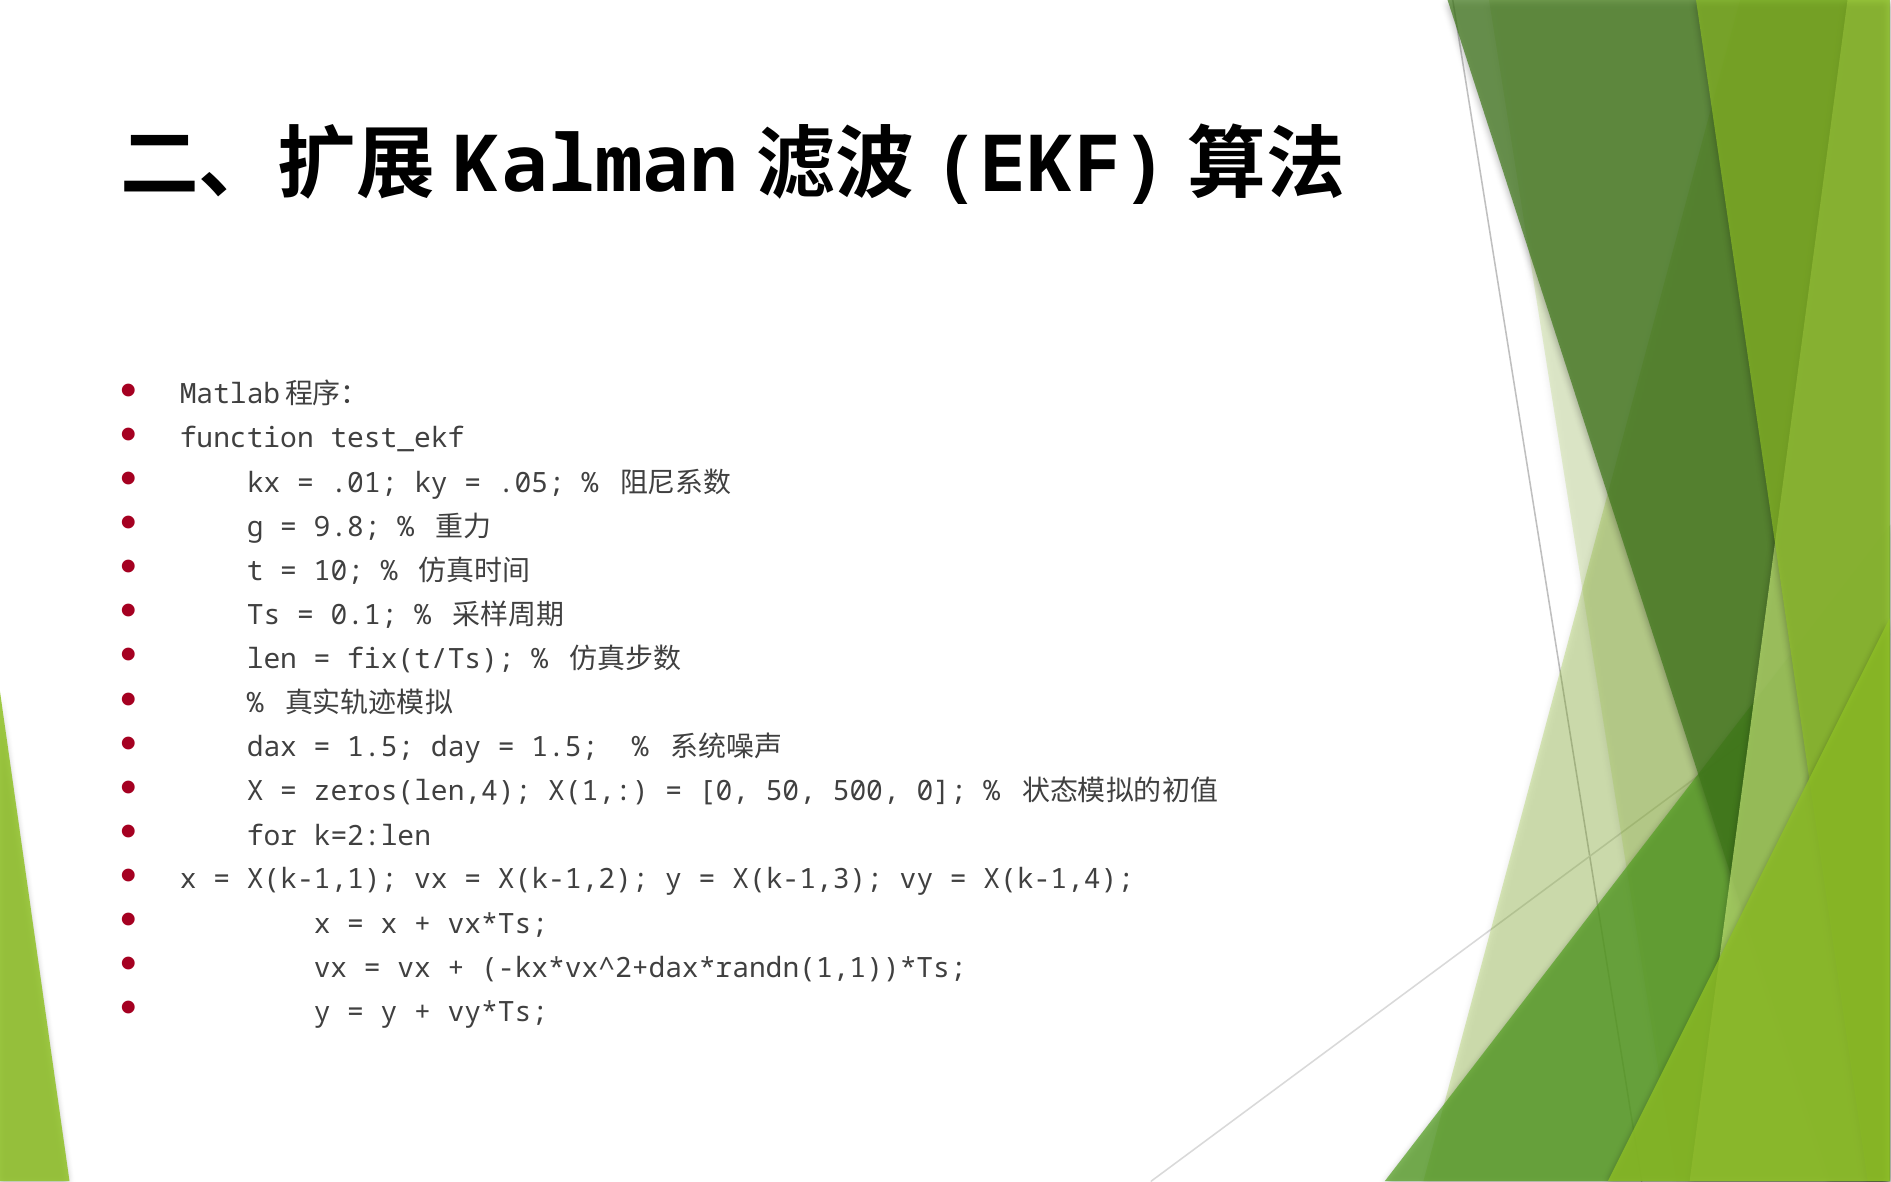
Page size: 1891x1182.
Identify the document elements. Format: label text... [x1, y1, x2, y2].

list Matlab程序： function test_ekf kx = .01; ky = .05; % 阻尼系数 g = 9.8; % 重力 t = 10; % 仿真时间 Ts = 0.1; % 采样周期 len = fix(t/Ts); % 仿真步数 % 真实轨迹模拟 dax = 1.5; day = 1.5; % 系统噪声 X = zeros(len,4); X(1,:) = [0, 50, 500, 0]; % 状态模拟的初值 for k=2:len x = X(k-1,1); vx = X(k-1,2); y = X(k-1,3); vy = X(k-1,4); x = x + vx*Ts; vx = vx + (-kx*vx^2+dax*randn(1,1))*Ts; y = y + vy*Ts; [105, 372, 1438, 1041]
title 二、扩展Kalman滤波(EKF)算法 [105, 105, 1438, 333]
